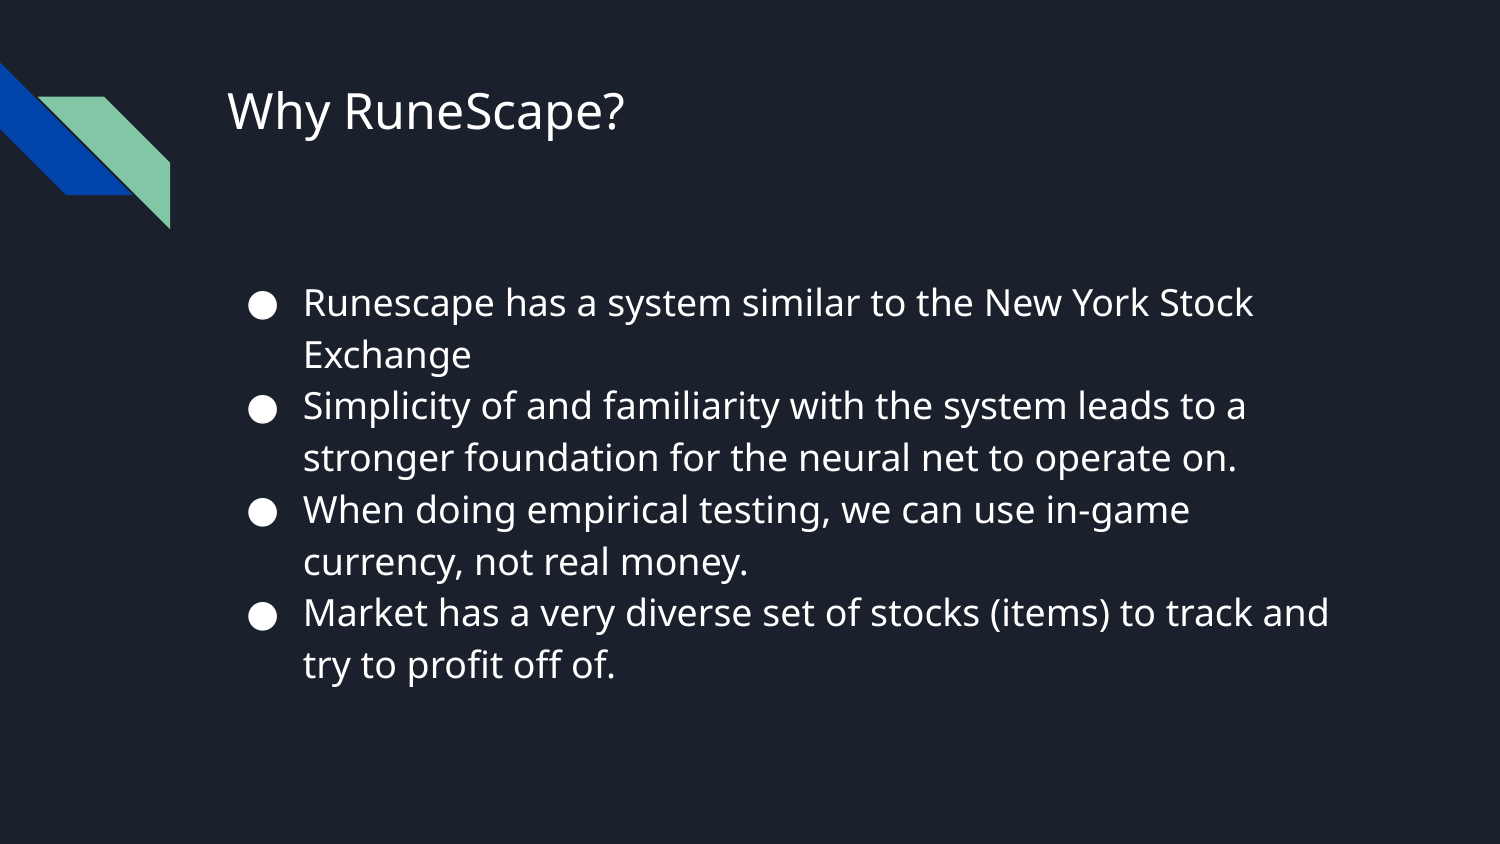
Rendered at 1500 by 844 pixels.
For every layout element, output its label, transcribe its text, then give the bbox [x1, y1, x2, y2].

list Runescape has a system similar to the New York Stock Exchange Simplicity of and familiarity with the system leads to a stronger foundation for the neural net to operate on. When doing empirical testing, we can use in-game currency, not real money. Market has a very diverse set of stocks (items) to track and try to profit off of. [212, 257, 1368, 735]
title Why RuneScape? [212, 64, 1368, 215]
